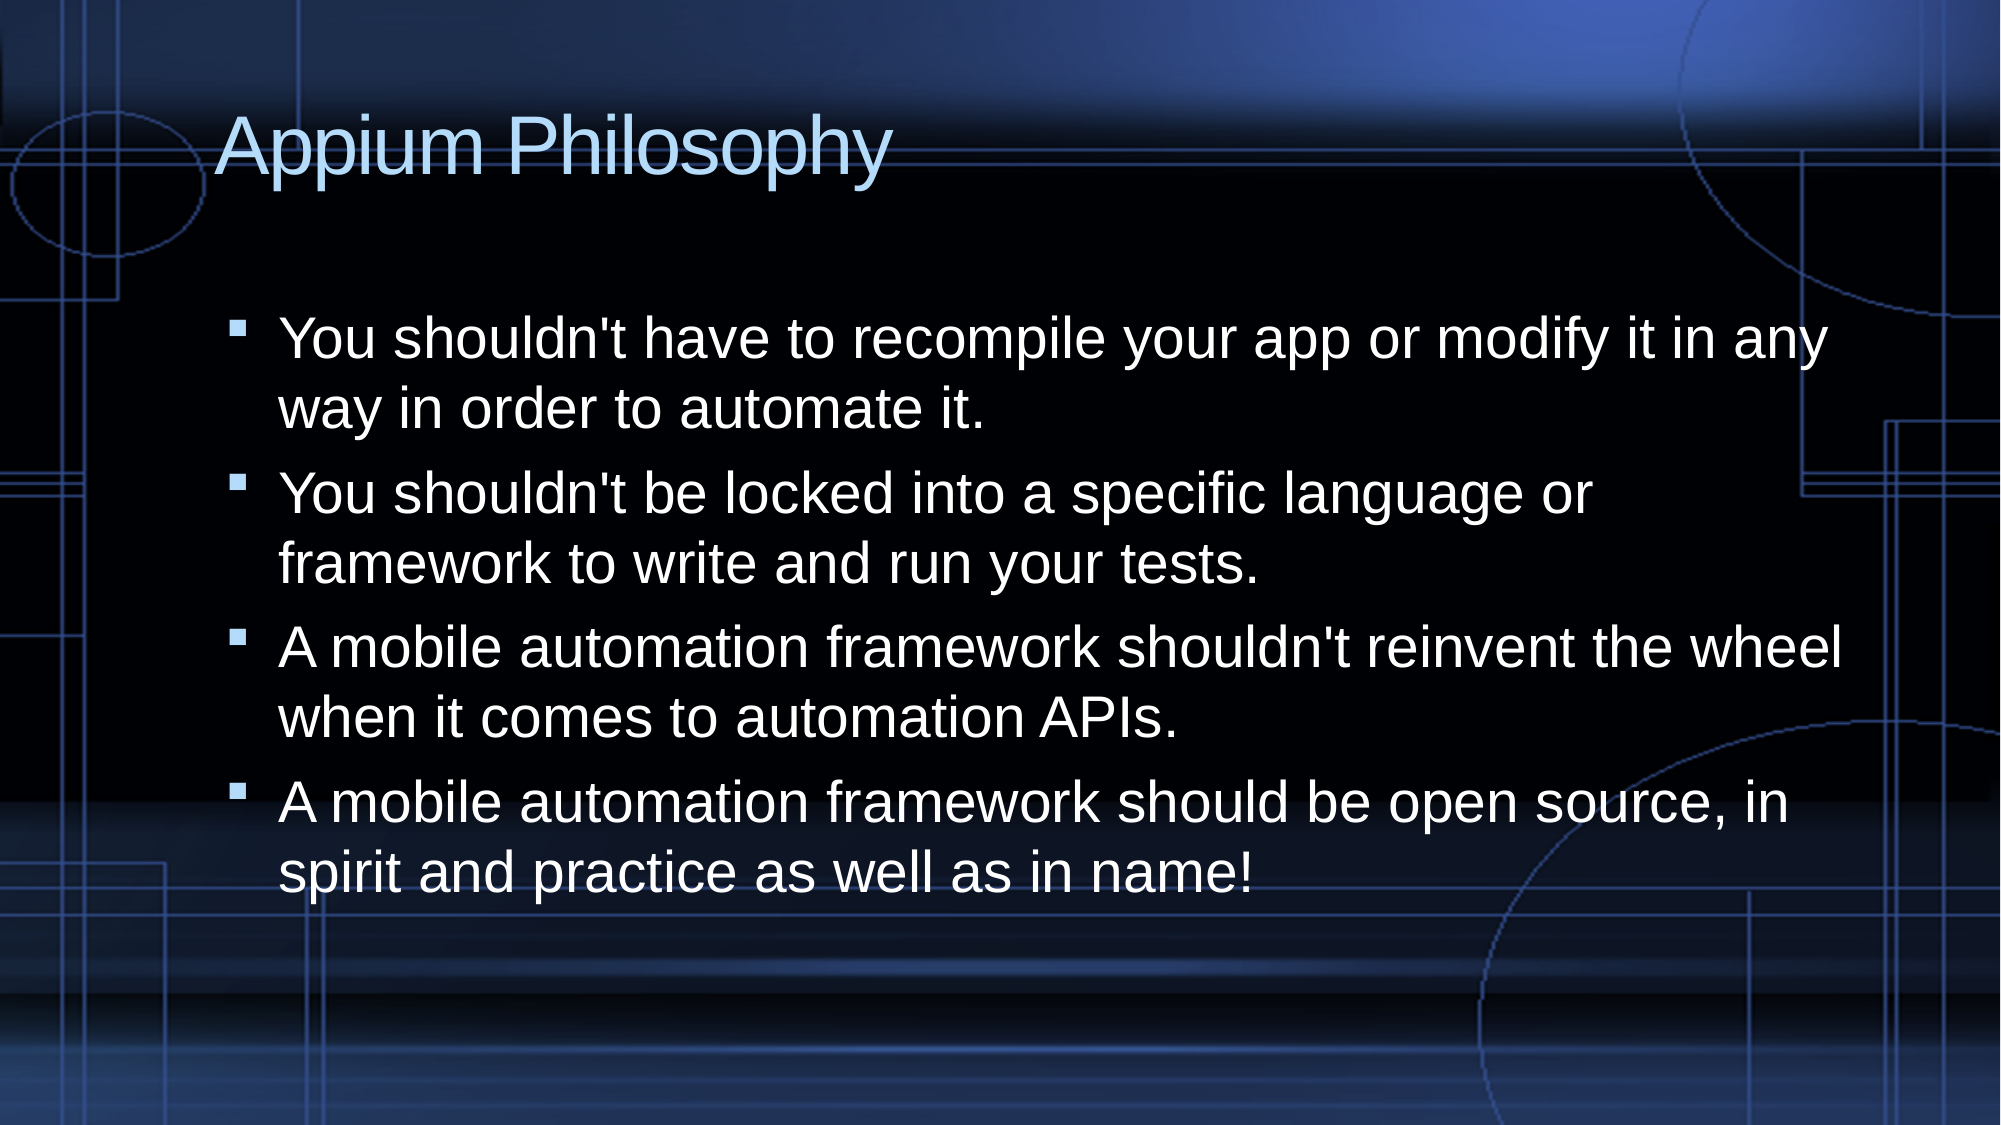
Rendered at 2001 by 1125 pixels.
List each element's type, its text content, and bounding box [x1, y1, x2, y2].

list You shouldn't have to recompile your app or modify it in any way in order to automate it. You shouldn't be locked into a specific language or framework to write and run your tests. A mobile automation framework shouldn't reinvent the wheel when it comes to automation APIs. A mobile automation framework should be open source, in spirit and practice as well as in name! [200, 292, 1900, 1069]
title Appium Philosophy [200, 83, 1900, 234]
picture [0, 0, 2001, 1125]
